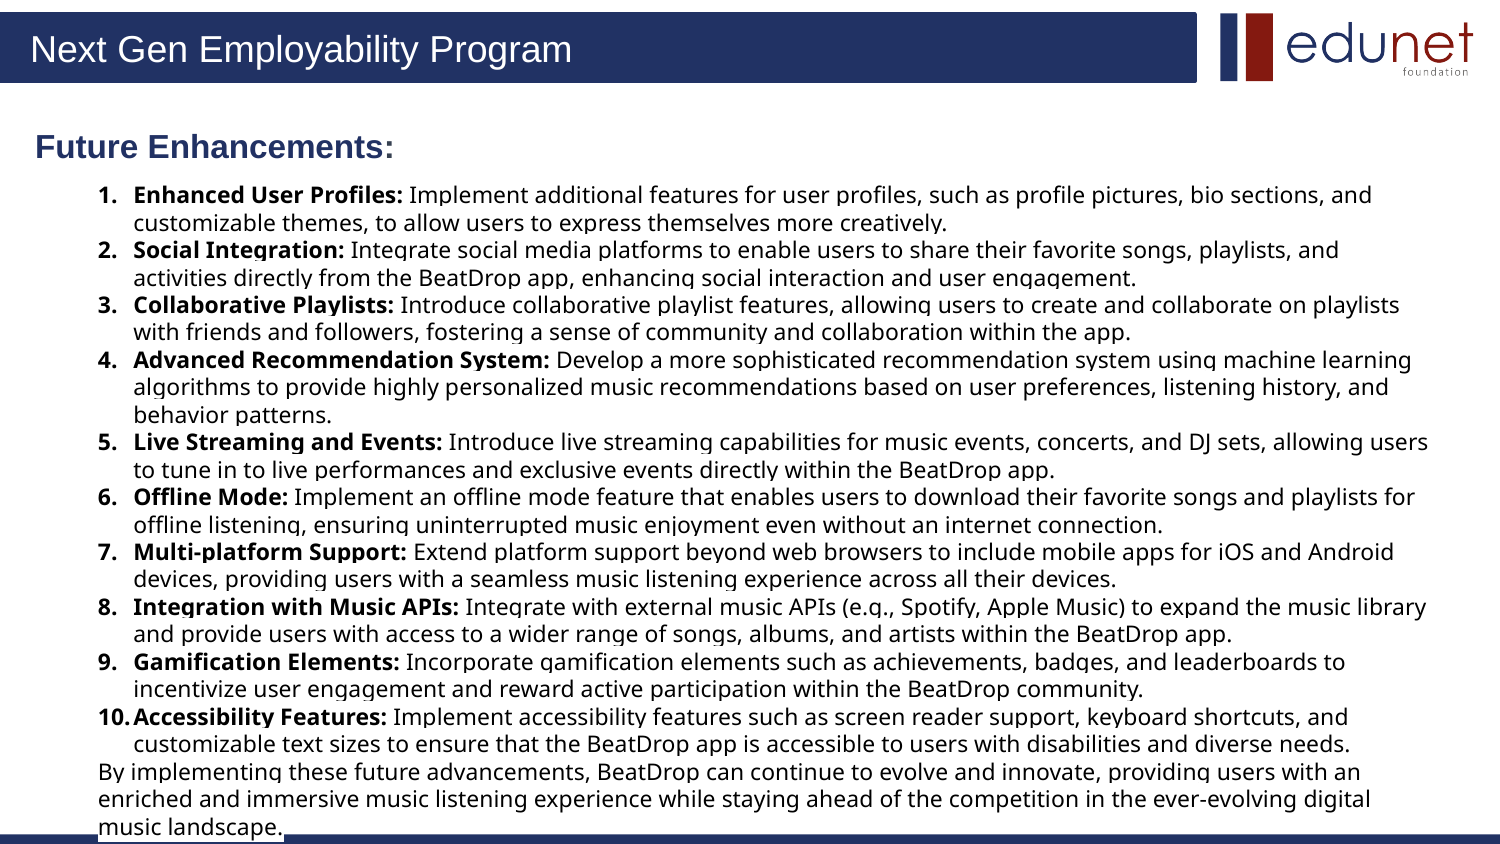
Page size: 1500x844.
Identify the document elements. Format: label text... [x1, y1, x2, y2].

title Future Enhancements: [35, 118, 1417, 208]
text_box Enhanced User Profiles: Implement additional features for user profiles, such as profile pictures, bio sections, and customizable themes, to allow users to express themselves more creatively. Social Integration: Integrate social media platforms to enable users to share their favorite songs, playlists, and activities directly from the BeatDrop app, enhancing social interaction and user engagement. Collaborative Playlists: Introduce collaborative playlist features, allowing users to create and collaborate on playlists with friends and followers, fostering a sense of community and collaboration within the app. Advanced Recommendation System: Develop a more sophisticated recommendation system using machine learning algorithms to provide highly personalized music recommendations based on user preferences, listening history, and behavior patterns. Live Streaming and Events: Introduce live streaming capabilities for music events, concerts, and DJ sets, allowing users to tune in to live performances and exclusive events directly within the BeatDrop app. Offline Mode: Implement an offline mode feature that enables users to download their favorite songs and playlists for offline listening, ensuring uninterrupted music enjoyment even without an internet connection. Multi-platform Support: Extend platform support beyond web browsers to include mobile apps for iOS and Android devices, providing users with a seamless music listening experience across all their devices. Integration with Music APIs: Integrate with external music APIs (e.g., Spotify, Apple Music) to expand the music library and provide users with access to a wider range of songs, albums, and artists within the BeatDrop app. Gamification Elements: Incorporate gamification elements such as achievements, badges, and leaderboards to incentivize user engagement and reward active participation within the BeatDrop community. Accessibility Features: Implement accessibility features such as screen reader support, keyboard shortcuts, and customizable text sizes to ensure that the BeatDrop app is accessible to users with disabilities and diverse needs. By implementing these future advancements, BeatDrop can continue to evolve and innovate, providing users with an enriched and immersive music listening experience while staying ahead of the competition in the ever-evolving digital music landscape. [83, 173, 1451, 844]
picture [1279, 14, 1482, 83]
